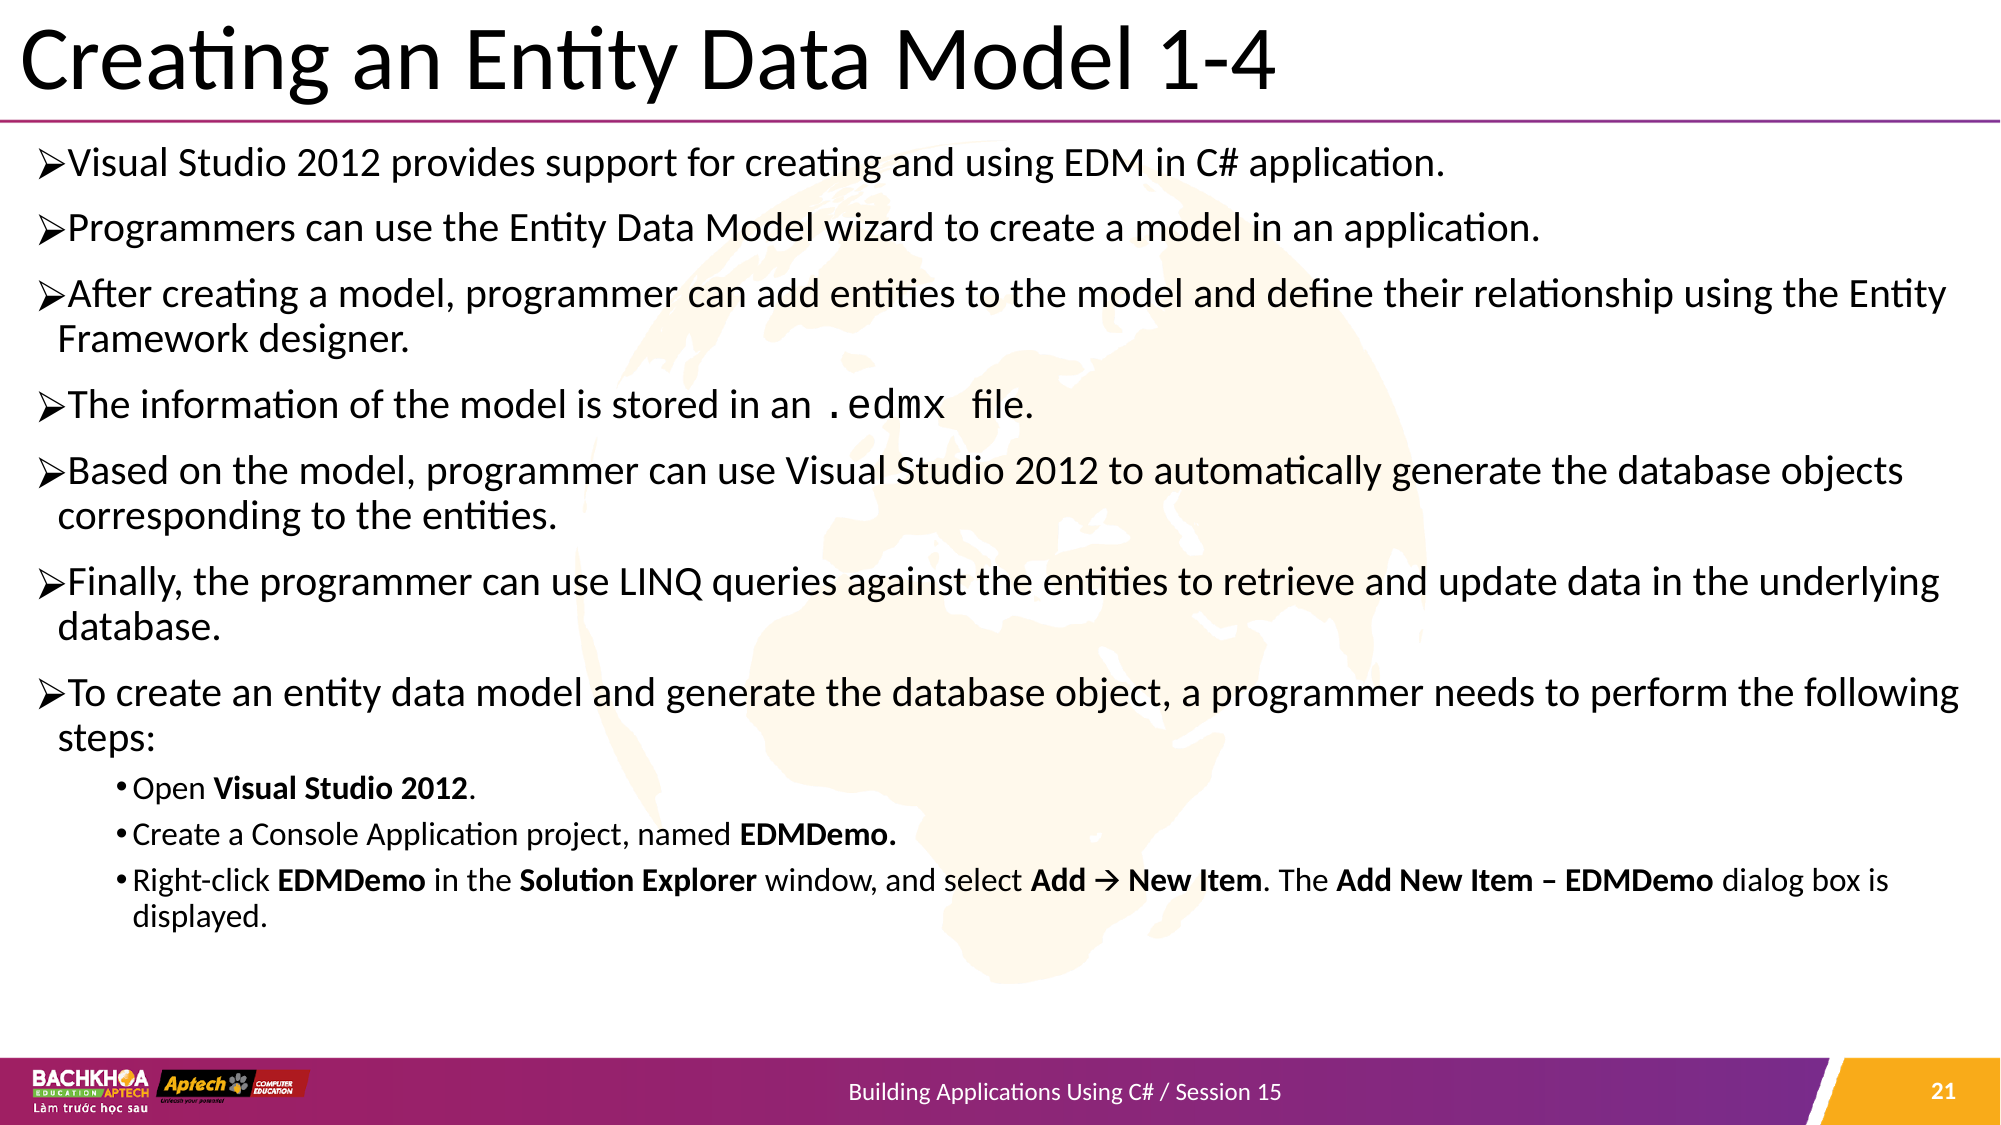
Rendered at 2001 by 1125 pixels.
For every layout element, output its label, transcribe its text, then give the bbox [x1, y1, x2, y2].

list Visual Studio 2012 provides support for creating and using EDM in C# application. Programmers can use the Entity Data Model wizard to create a model in an application. After creating a model, programmer can add entities to the model and define their relationship using the Entity Framework designer. The information of the model is stored in an .edmx file. Based on the model, programmer can use Visual Studio 2012 to automatically generate the database objects corresponding to the entities. Finally, the programmer can use LINQ queries against the entities to retrieve and update data in the underlying database. To create an entity data model and generate the database object, a programmer needs to perform the following steps: Open Visual Studio 2012. Create a Console Application project, named EDMDemo. Right-click EDMDemo in the Solution Explorer window, and select Add 🡪 New Item. The Add New Item – EDMDemo dialog box is displayed. [5, 125, 1993, 1014]
footer Building Applications Using C# / Session 15 [324, 1060, 1813, 1120]
picture [0, 0, 2001, 1125]
title Creating an Entity Data Model 1-4 [5, 3, 1993, 116]
slide_number ‹#› [1899, 1059, 1988, 1120]
